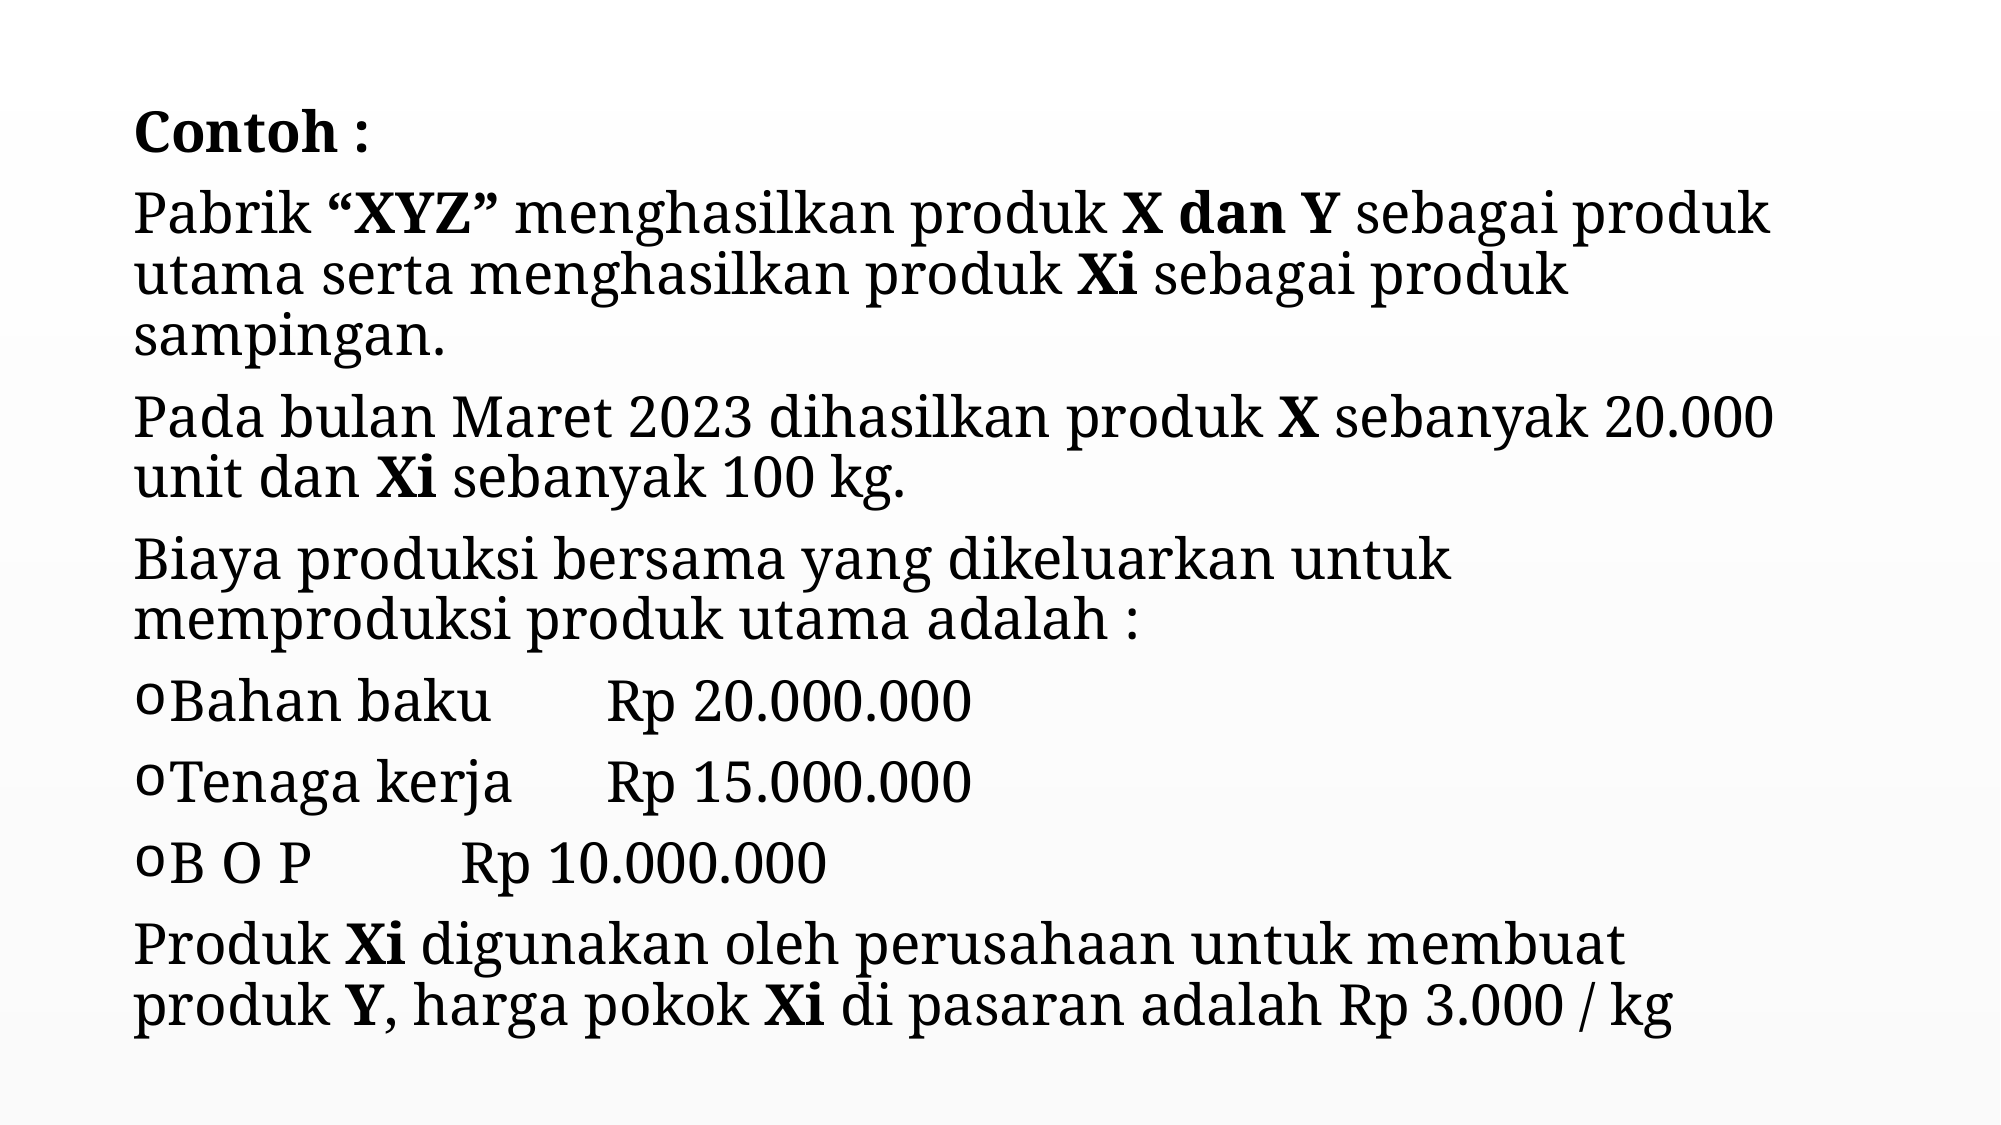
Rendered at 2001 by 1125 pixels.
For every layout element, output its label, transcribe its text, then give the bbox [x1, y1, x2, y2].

list Contoh : Pabrik “XYZ” menghasilkan produk X dan Y sebagai produk utama serta menghasilkan produk Xi sebagai produk sampingan. Pada bulan Maret 2023 dihasilkan produk X sebanyak 20.000 unit dan Xi sebanyak 100 kg. Biaya produksi bersama yang dikeluarkan untuk memproduksi produk utama adalah : Bahan baku Rp 20.000.000 Tenaga kerja Rp 15.000.000 B O P Rp 10.000.000 Produk Xi digunakan oleh perusahaan untuk membuat produk Y, harga pokok Xi di pasaran adalah Rp 3.000 / kg [118, 96, 1844, 1050]
